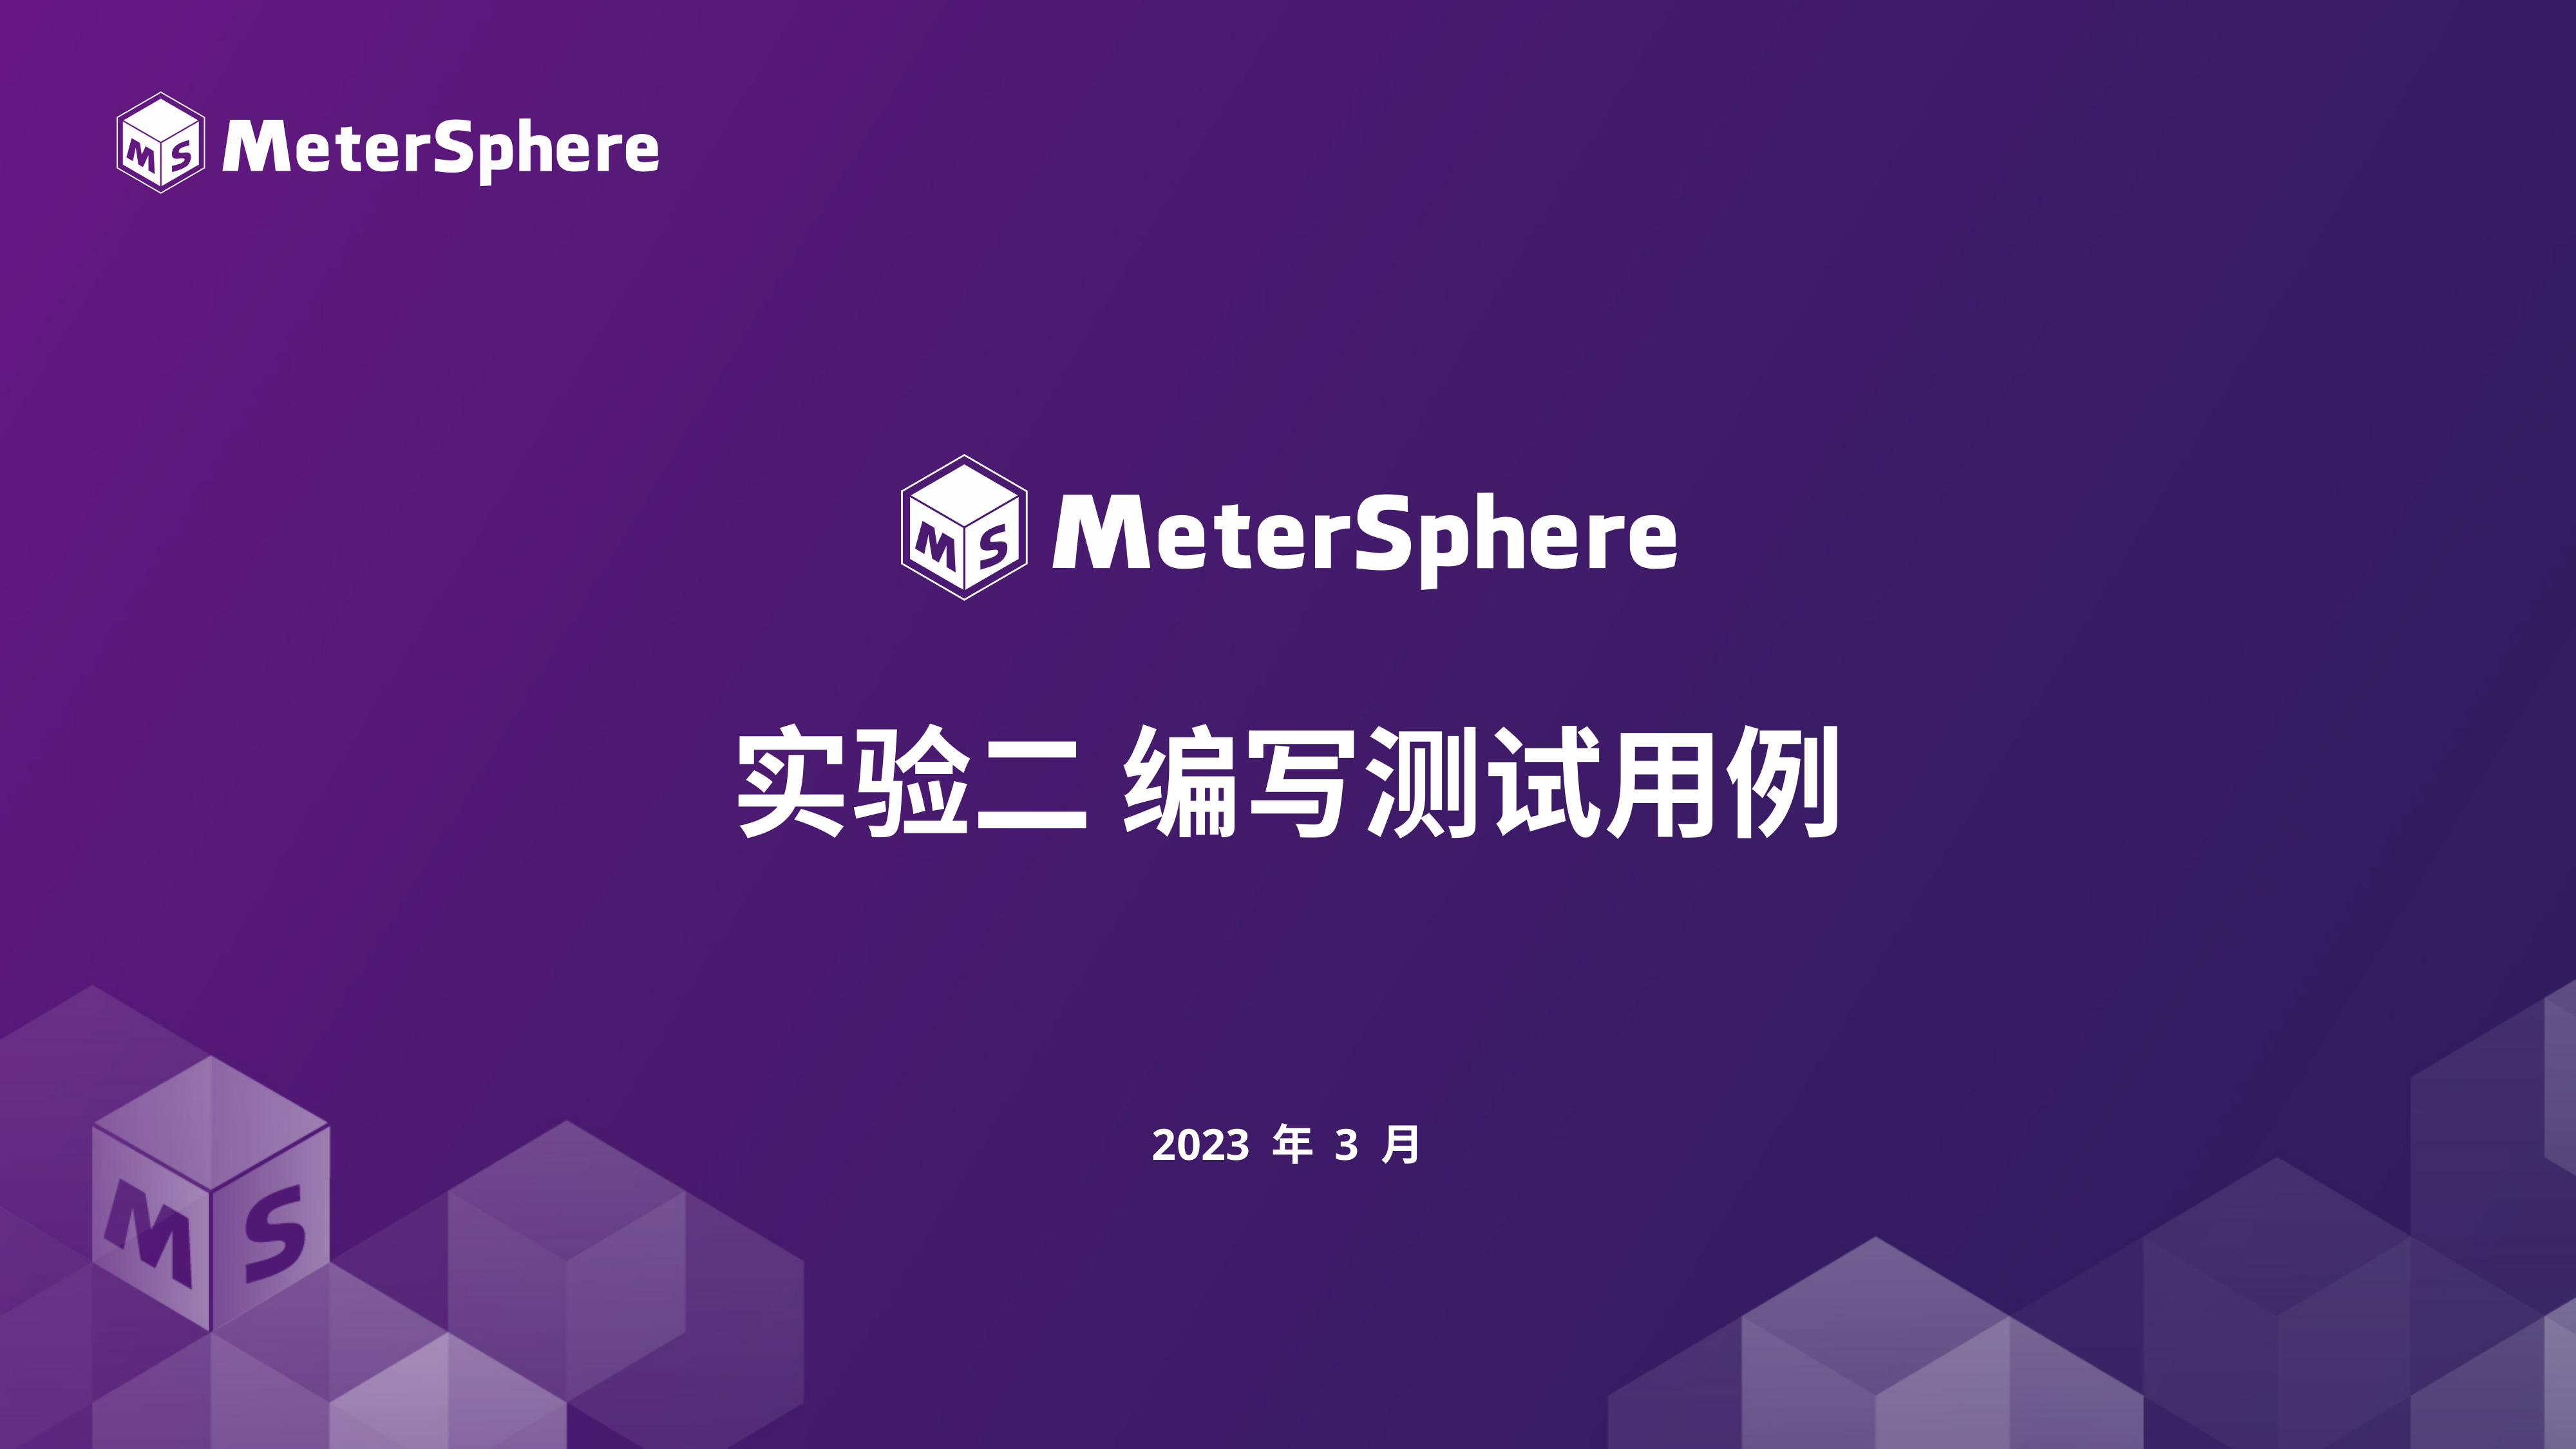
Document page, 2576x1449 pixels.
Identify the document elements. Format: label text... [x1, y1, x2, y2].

text_box 实验二 编写测试用例 [721, 697, 1855, 862]
picture [0, 0, 2576, 1449]
text_box 2023 年 3 月 [964, 1107, 1612, 1179]
